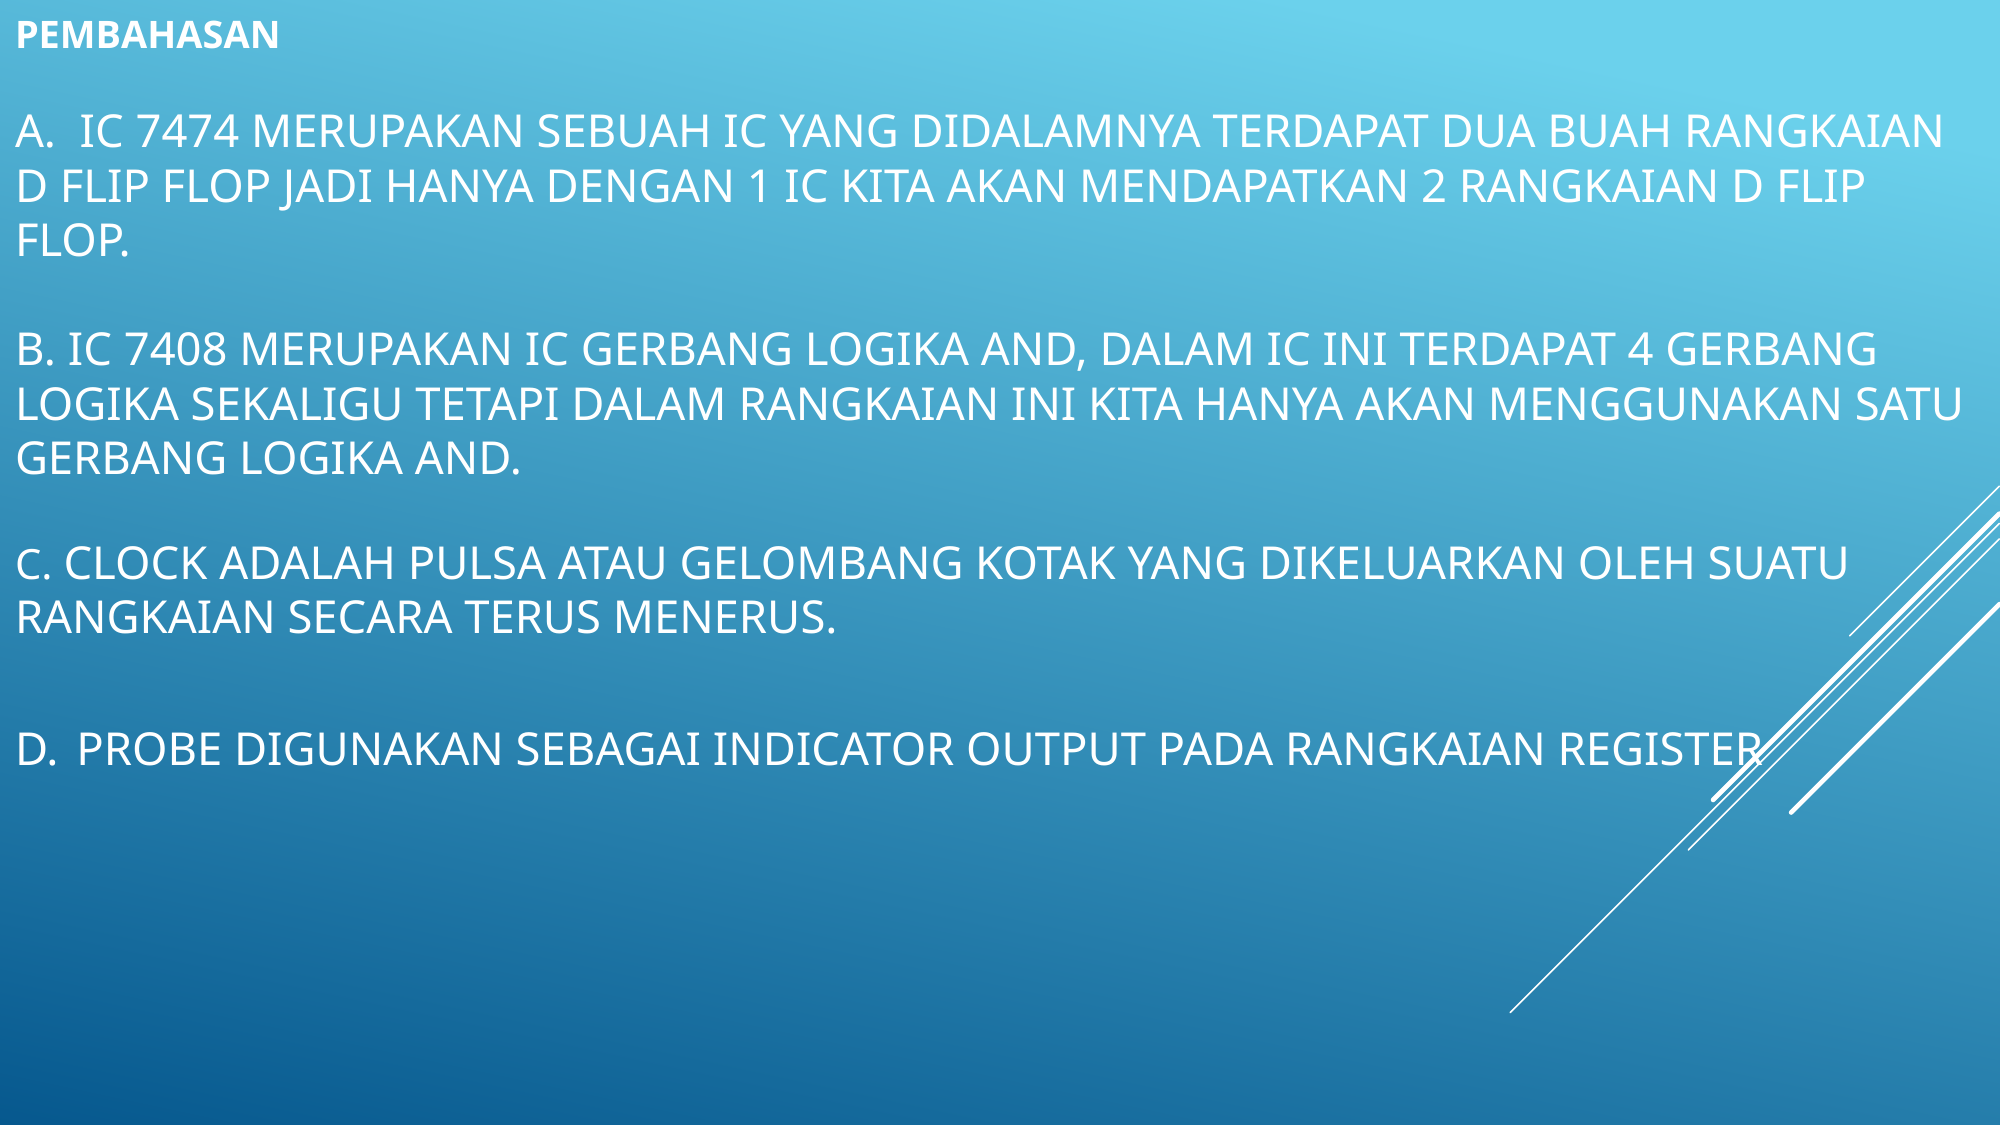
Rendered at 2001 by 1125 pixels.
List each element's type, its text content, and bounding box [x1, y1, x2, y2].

title Pembahasan A. IC 7474 merupakan sebuah ic yang didalamnya terdapat dua buah rangkaian D flip flop jadi hanya dengan 1 ic kita akan mendapatkan 2 rangkaian D flip flop. B. IC 7408 merupakan IC gerbang logika AND, dalam IC ini terdapat 4 gerbang logika sekaligu tetapi dalam rangkaian ini kita hanya akan menggunakan satu gerbang logika AND. C. Clock adalah pulsa atau gelombang kotak yang dikeluarkan oleh suatu rangkaian secara terus menerus. D. Probe digunakan sebagai indicator output pada rangkaian register [0, 0, 2000, 1125]
